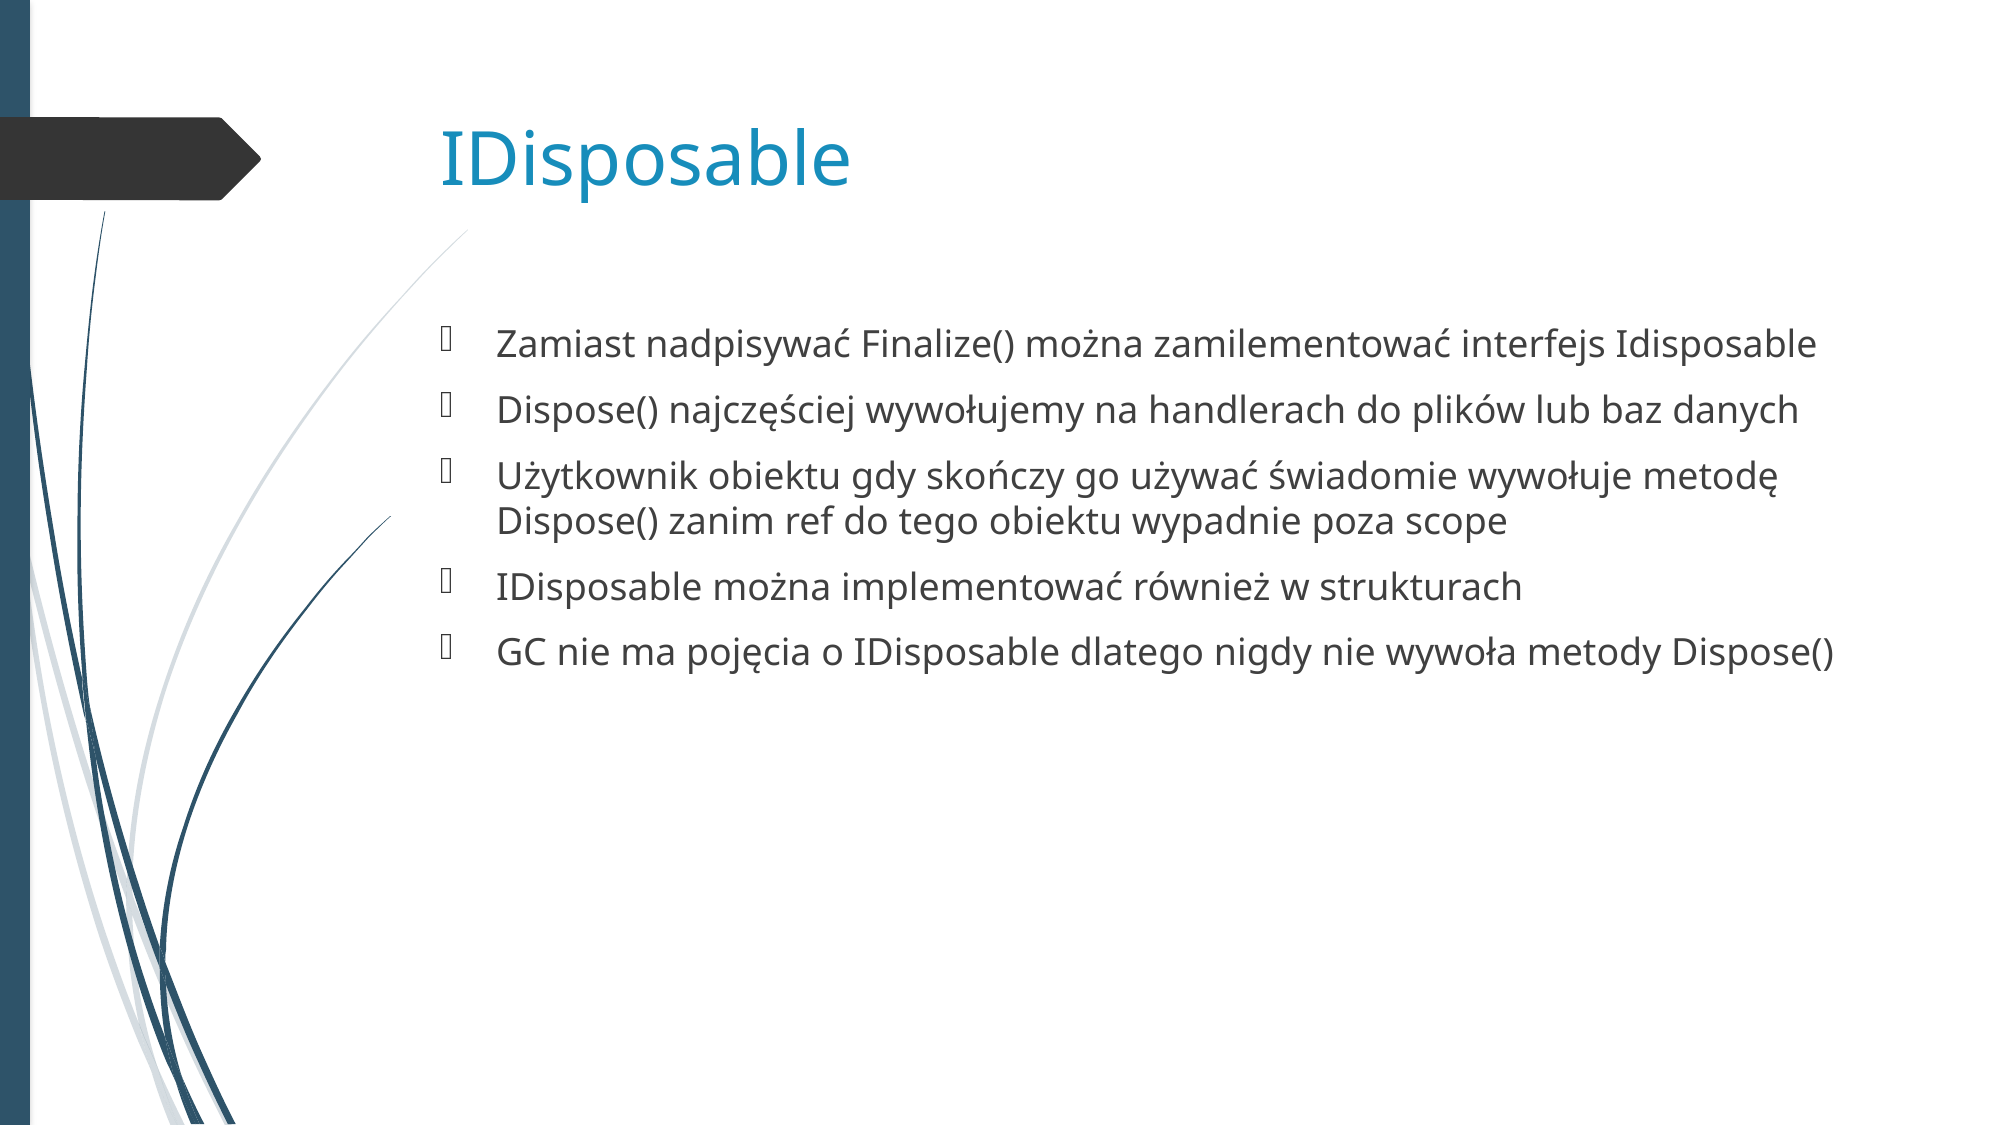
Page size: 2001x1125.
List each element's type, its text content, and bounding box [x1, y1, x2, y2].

list Zamiast nadpisywać Finalize() można zamilementować interfejs Idisposable Dispose() najczęściej wywołujemy na handlerach do plików lub baz danych Użytkownik obiektu gdy skończy go używać świadomie wywołuje metodę Dispose() zanim ref do tego obiektu wypadnie poza scope IDisposable można implementować również w strukturach GC nie ma pojęcia o IDisposable dlatego nigdy nie wywoła metody Dispose() [424, 312, 1888, 933]
title IDisposable [425, 102, 1888, 312]
